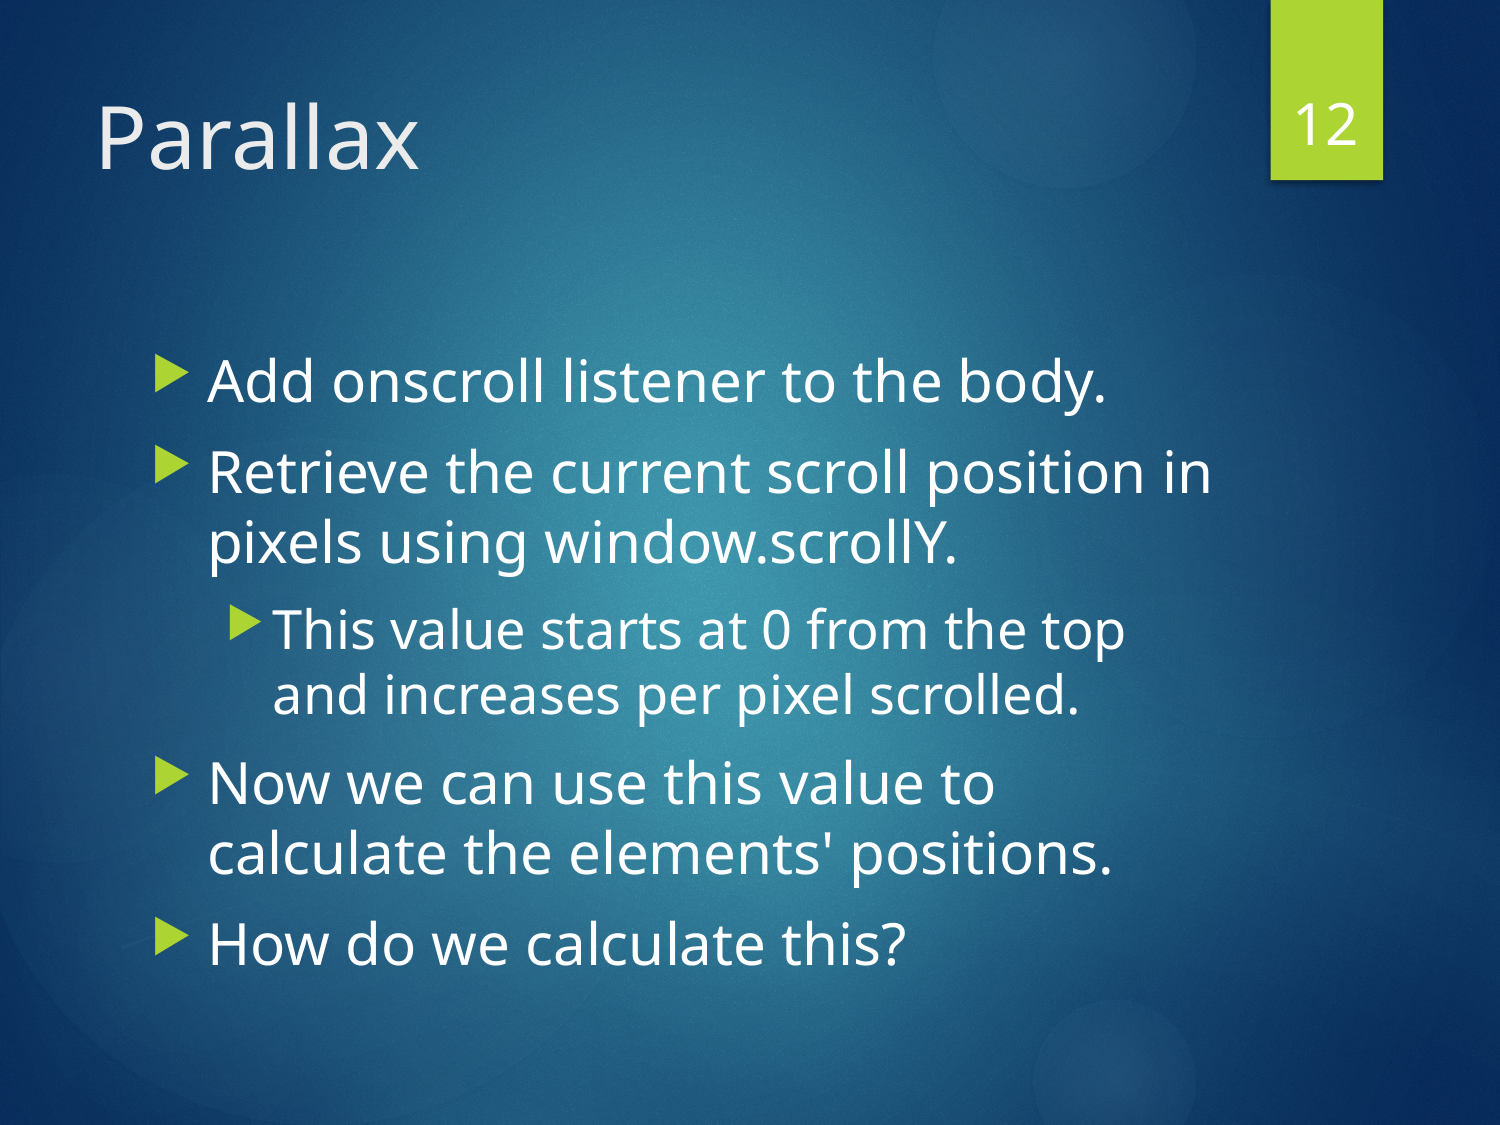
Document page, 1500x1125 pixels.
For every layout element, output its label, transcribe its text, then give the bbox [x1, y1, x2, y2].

title Parallax [79, 74, 1237, 304]
list Add onscroll listener to the body. Retrieve the current scroll position in pixels using window.scrollY. This value starts at 0 from the top and increases per pixel scrolled. Now we can use this value to calculate the elements' positions. How do we calculate this? [135, 336, 1237, 1025]
slide_number 12 [1273, 48, 1378, 175]
